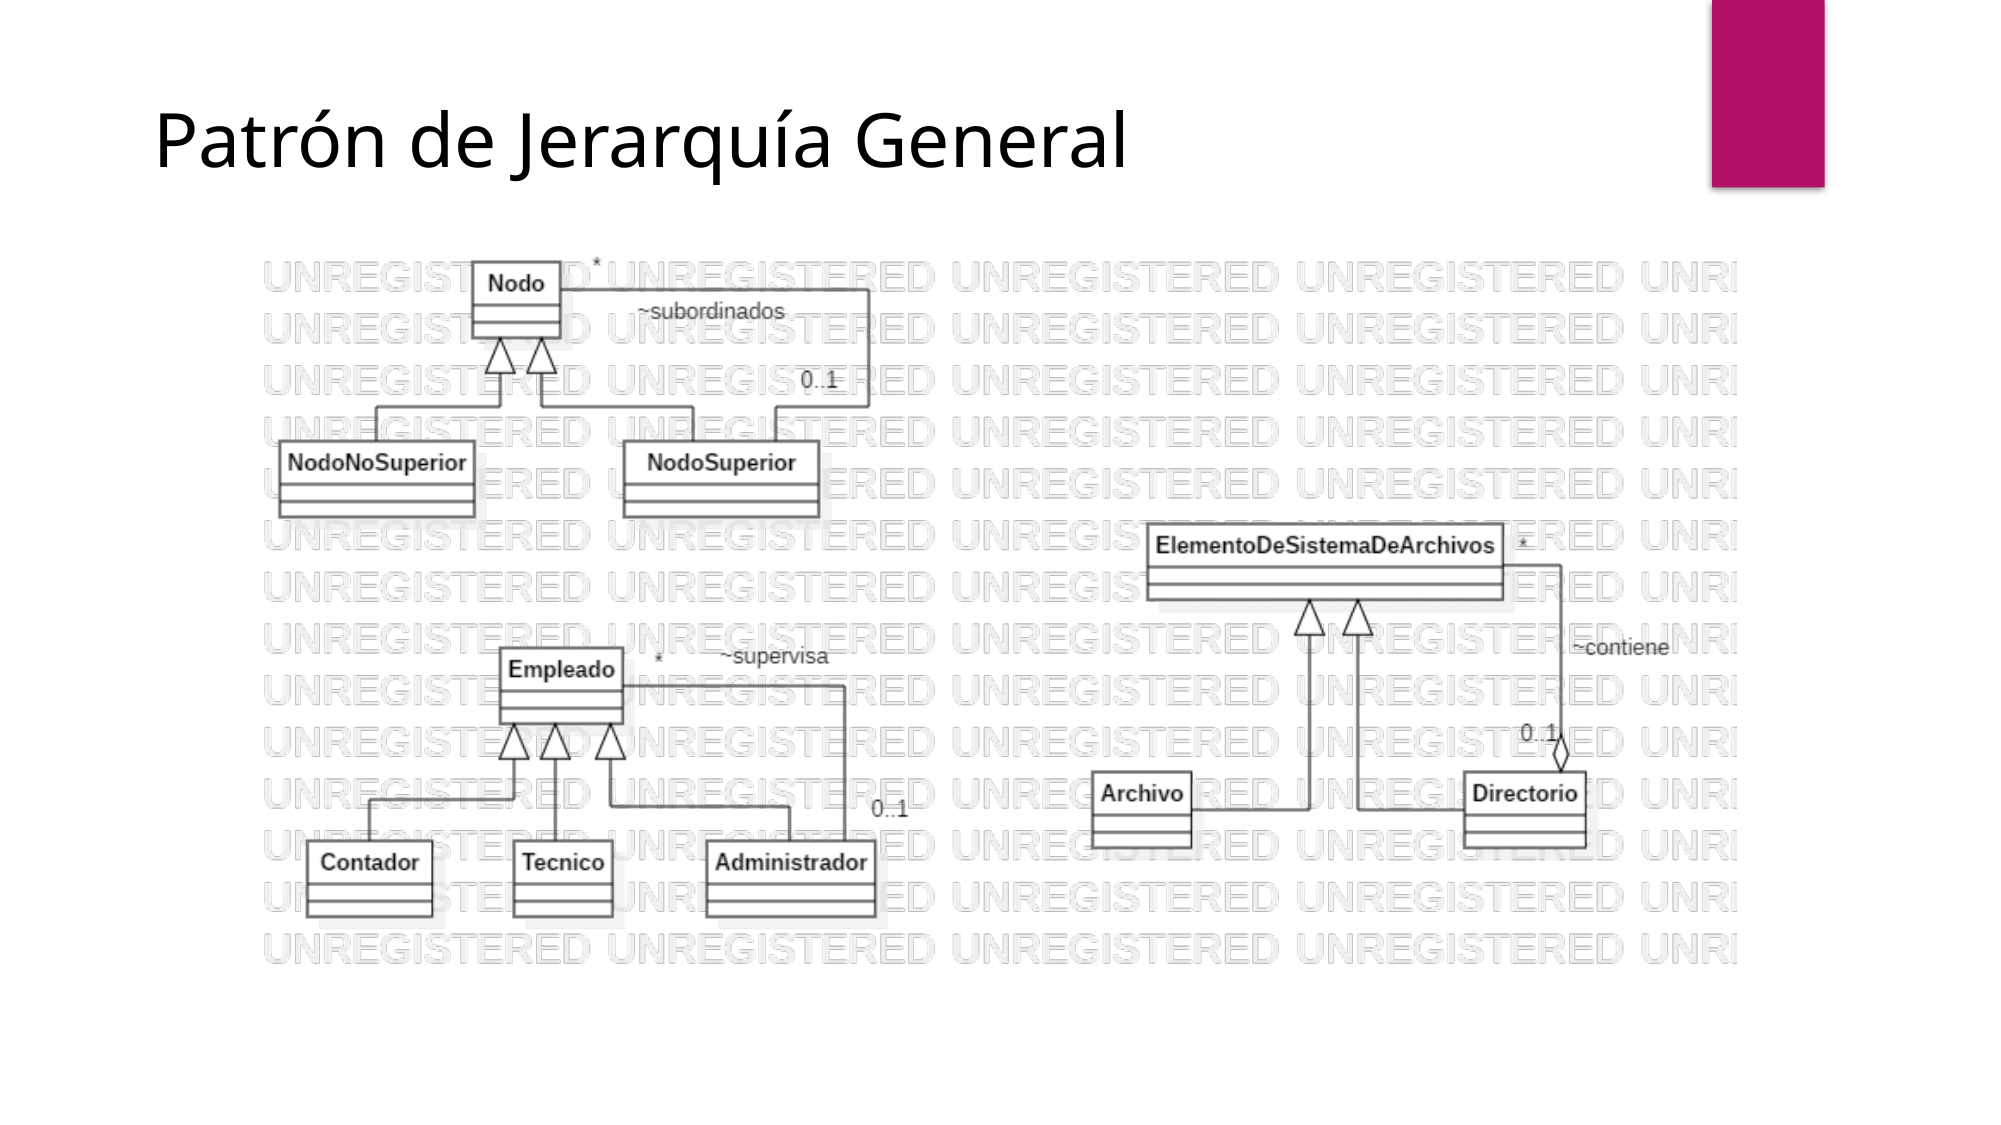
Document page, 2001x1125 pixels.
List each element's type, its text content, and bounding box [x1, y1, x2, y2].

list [262, 239, 1738, 986]
title Patrón de Jerarquía General [138, 79, 1576, 196]
